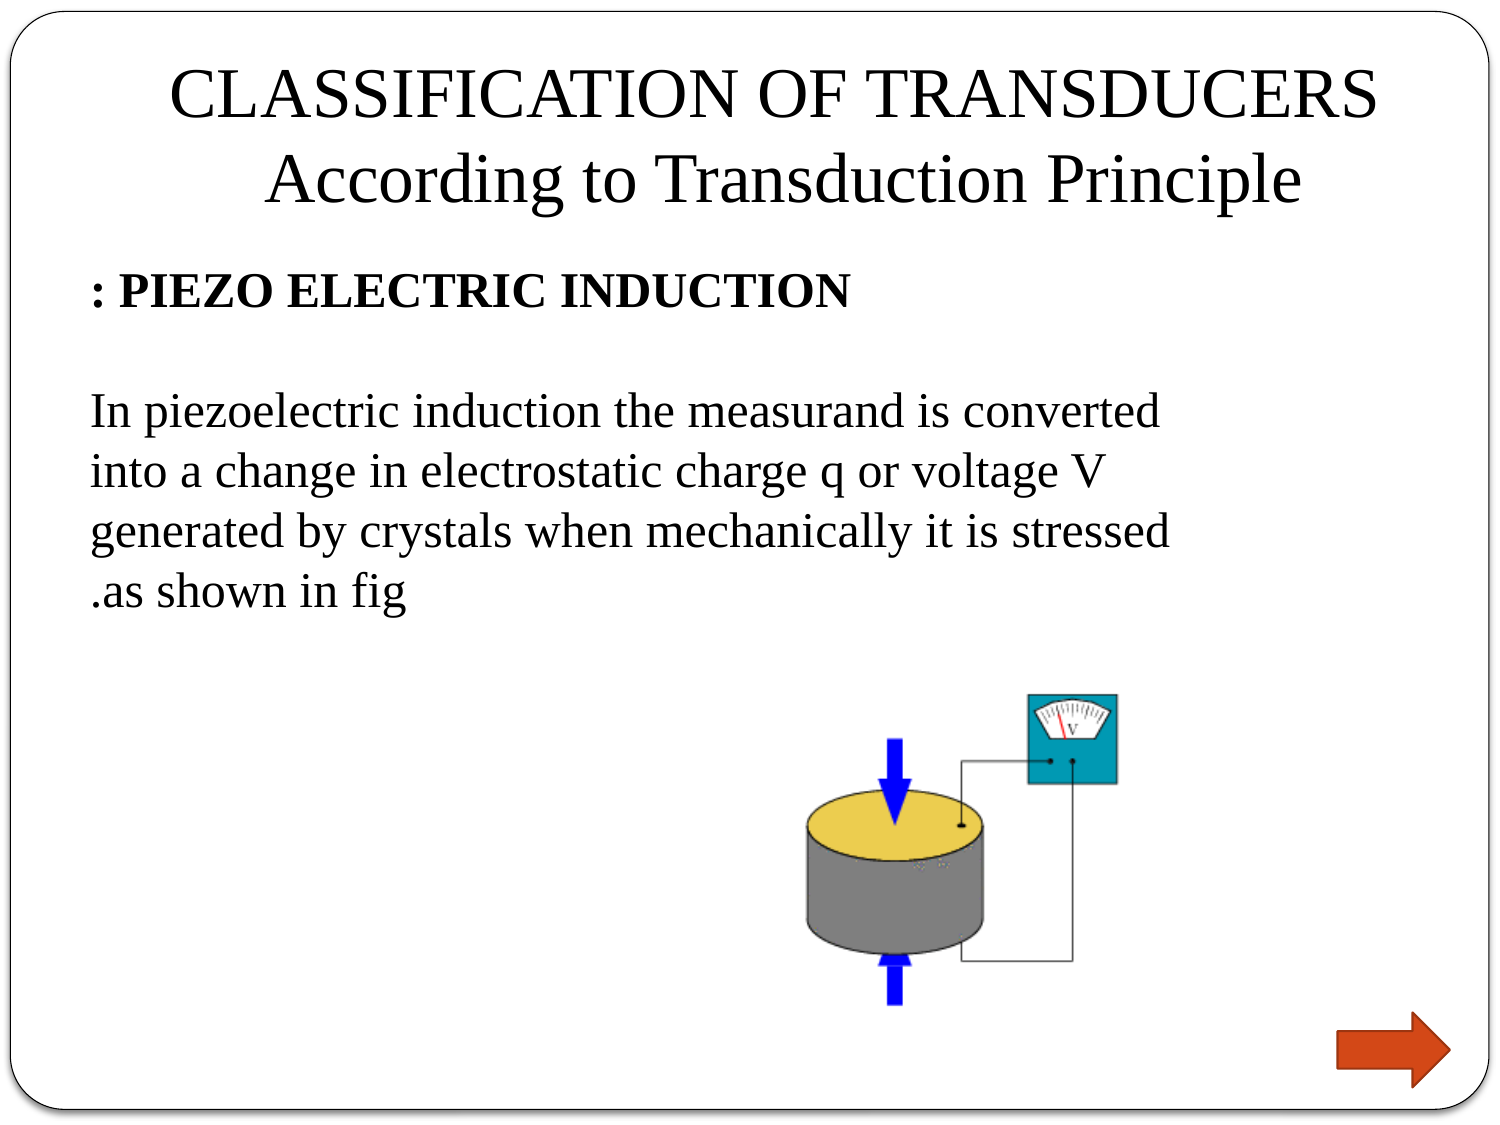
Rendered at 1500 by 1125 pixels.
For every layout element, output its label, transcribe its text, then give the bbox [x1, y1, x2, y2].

text_box CLASSIFICATION OF TRANSDUCERS According to Transduction Principle [125, 37, 1425, 225]
text_box PIEZO ELECTRIC INDUCTION : In piezoelectric induction the measurand is converted into a change in electrostatic charge q or voltage V generated by crystals when mechanically it is stressed as shown in fig. [75, 249, 1225, 625]
text_box [1336, 1011, 1451, 1089]
picture [762, 649, 1163, 1051]
